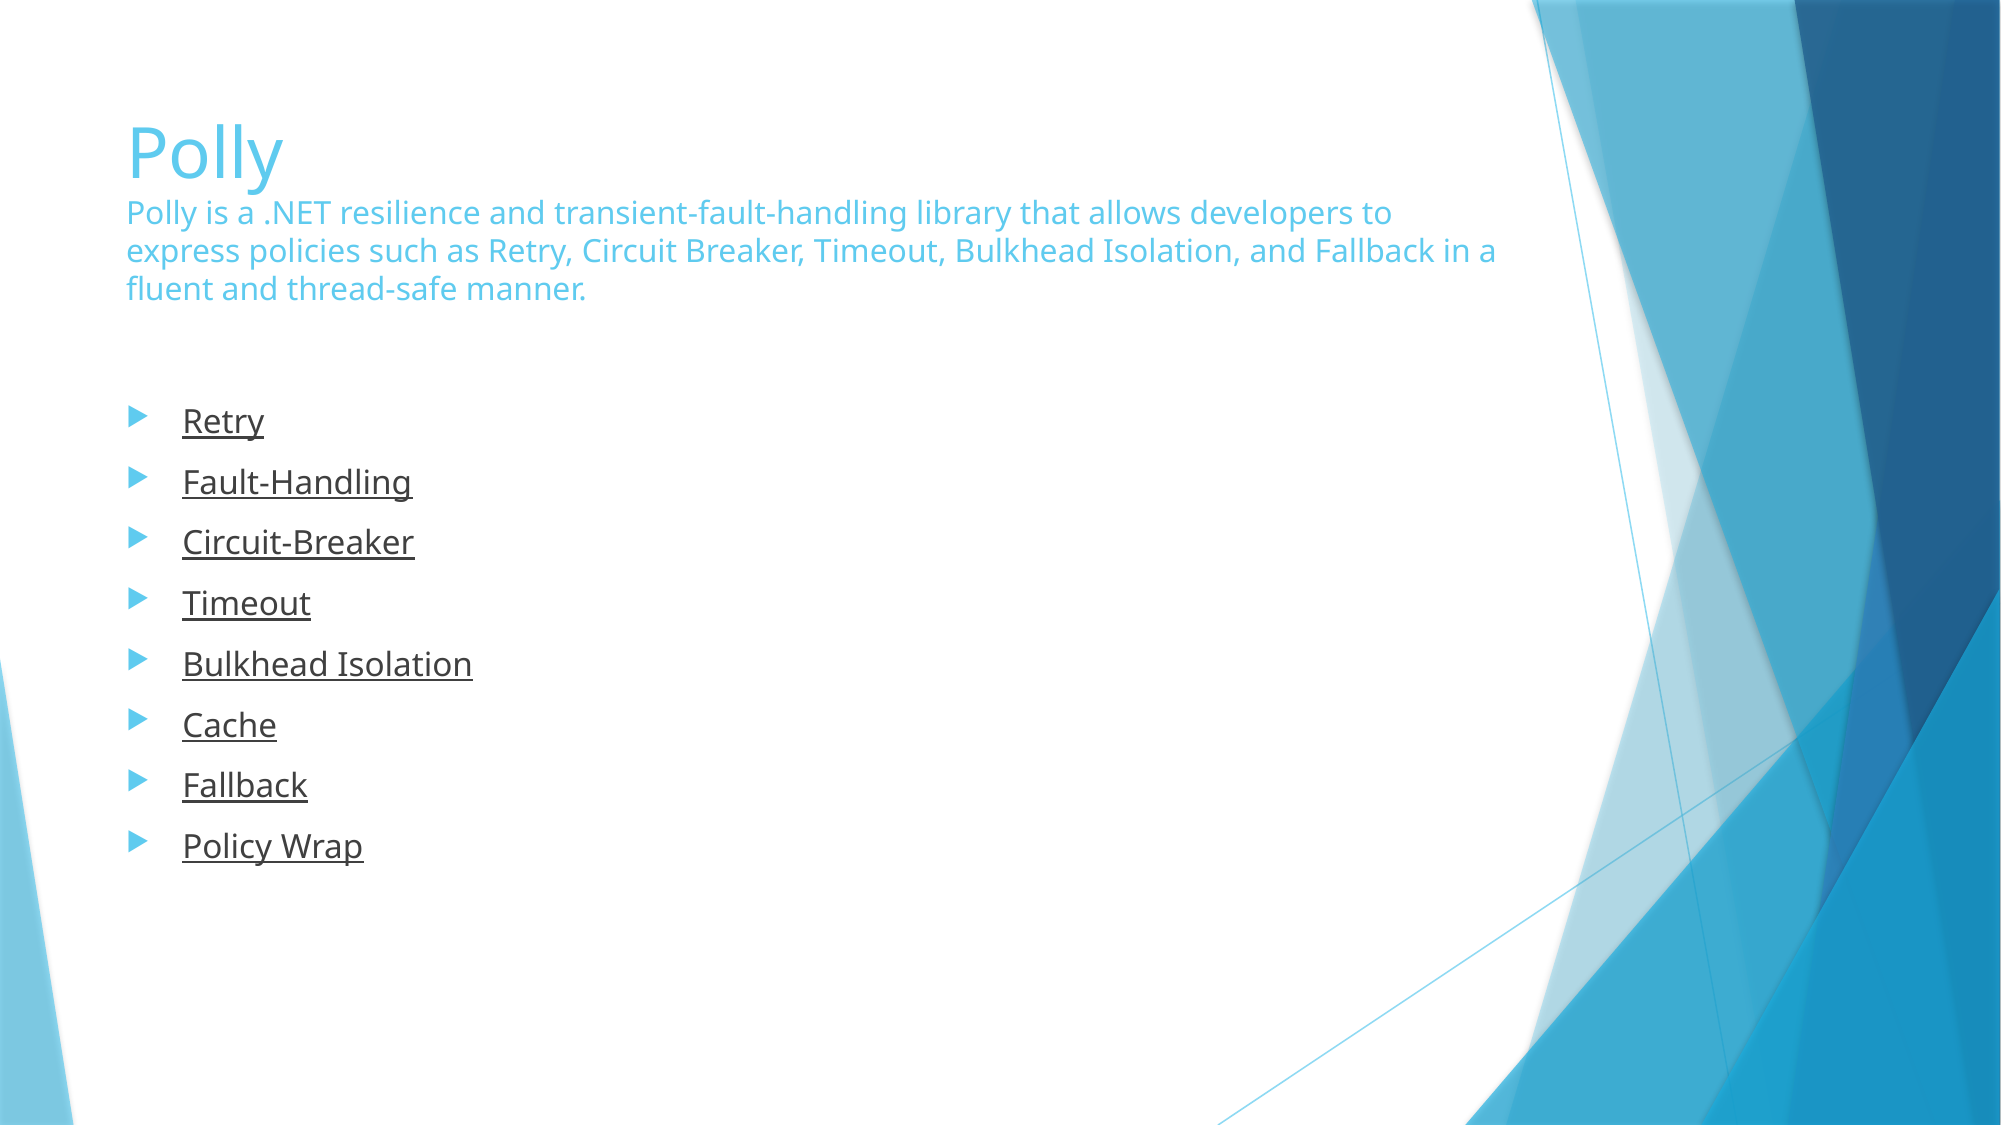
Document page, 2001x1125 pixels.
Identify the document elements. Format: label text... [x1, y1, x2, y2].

list Retry Fault-Handling Circuit-Breaker Timeout Bulkhead Isolation Cache Fallback Policy Wrap [111, 392, 1629, 1125]
title Polly Polly is a .NET resilience and transient-fault-handling library that allows developers to express policies such as Retry, Circuit Breaker, Timeout, Bulkhead Isolation, and Fallback in a fluent and thread-safe manner. [111, 99, 1522, 317]
